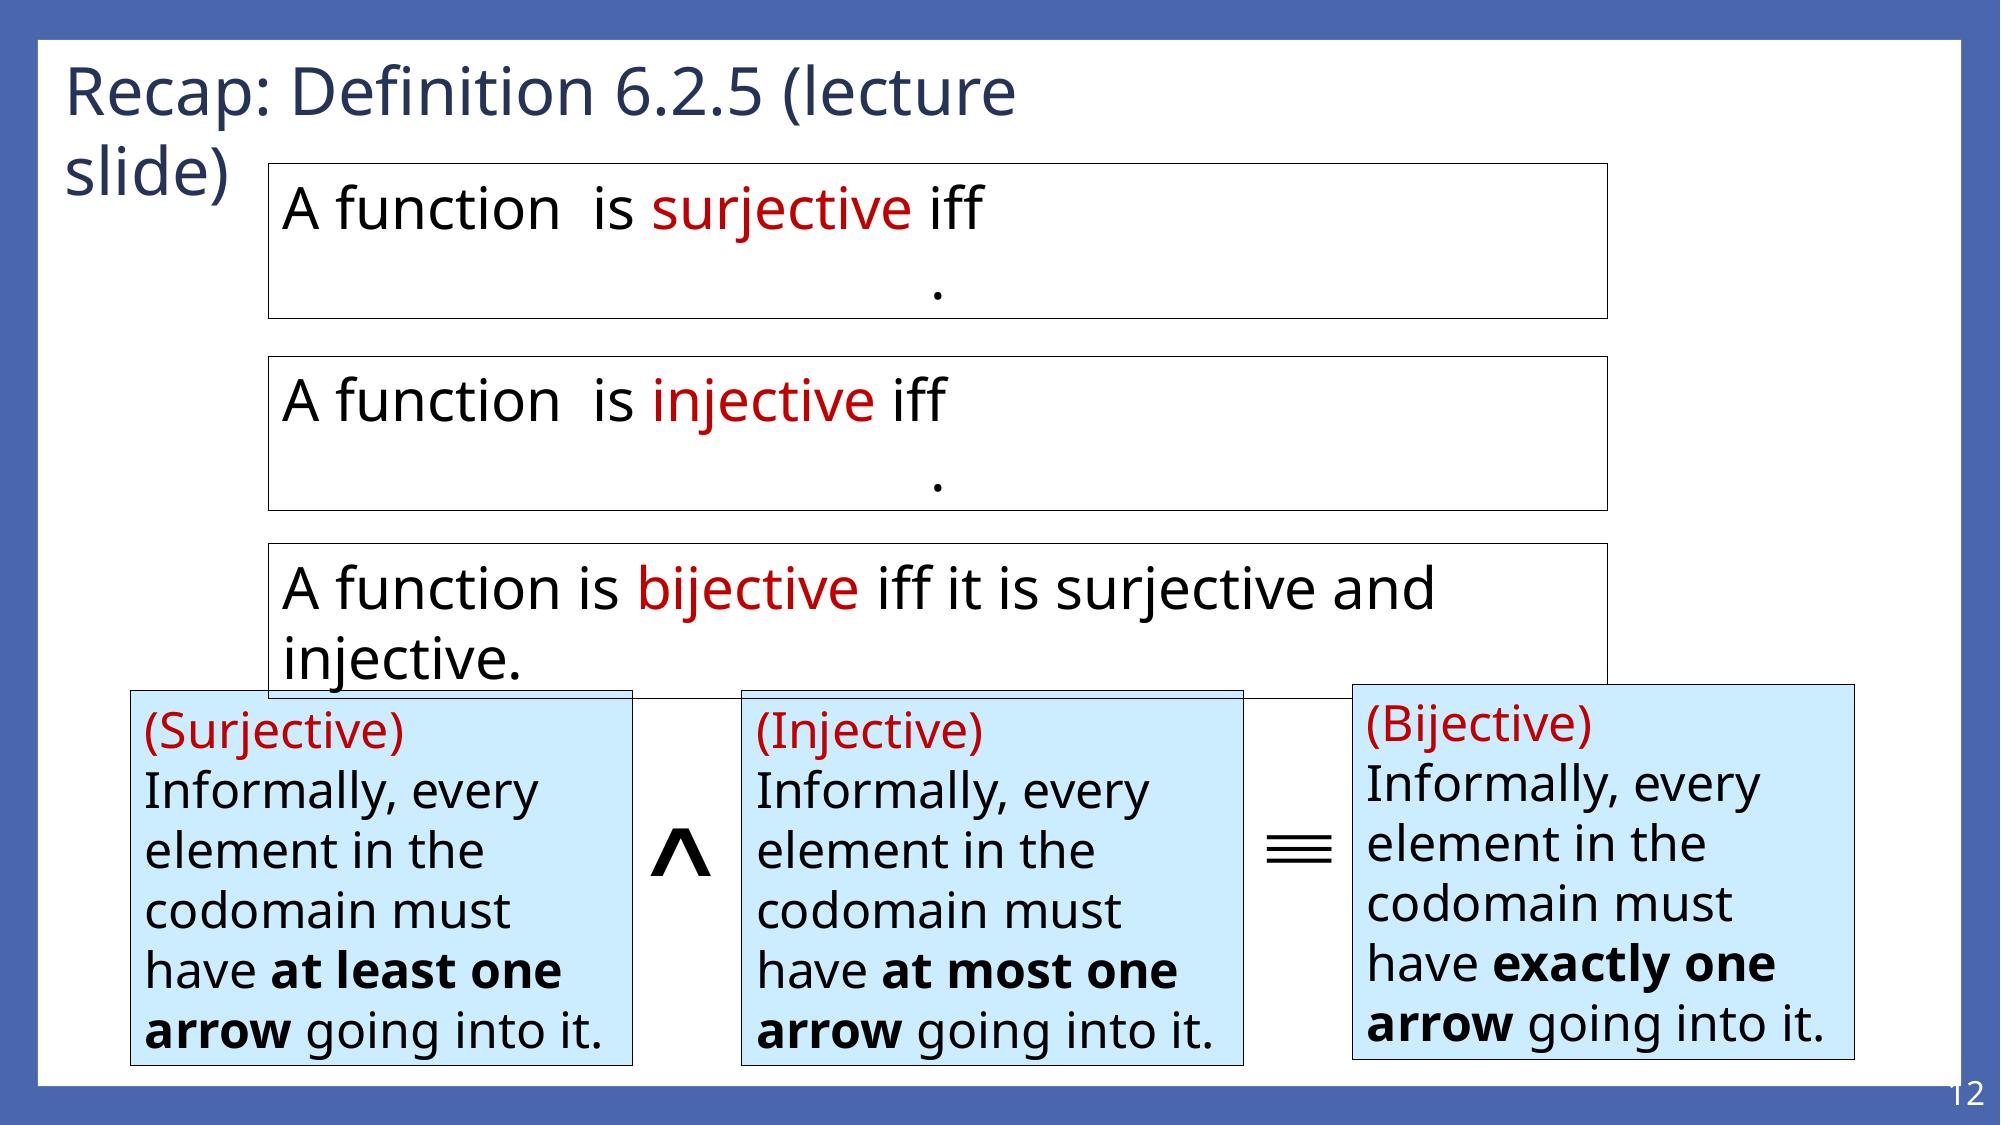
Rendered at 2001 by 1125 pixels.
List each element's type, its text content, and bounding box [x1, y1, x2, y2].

text_box Recap: Definition 6.2.5 (lecture slide) [49, 41, 1196, 216]
text_box A function is bijective iff it is surjective and injective. [268, 543, 1608, 699]
slide_number 12 [1720, 1065, 2000, 1125]
text_box (Injective) Informally, every element in the codomain must have at most one arrow going into it. [741, 699, 1244, 1066]
text_box (Bijective) Informally, every element in the codomain must have exactly one arrow going into it. [1352, 684, 1855, 1060]
text_box (Surjective) Informally, every element in the codomain must have at least one arrow going into it. [130, 690, 633, 1066]
